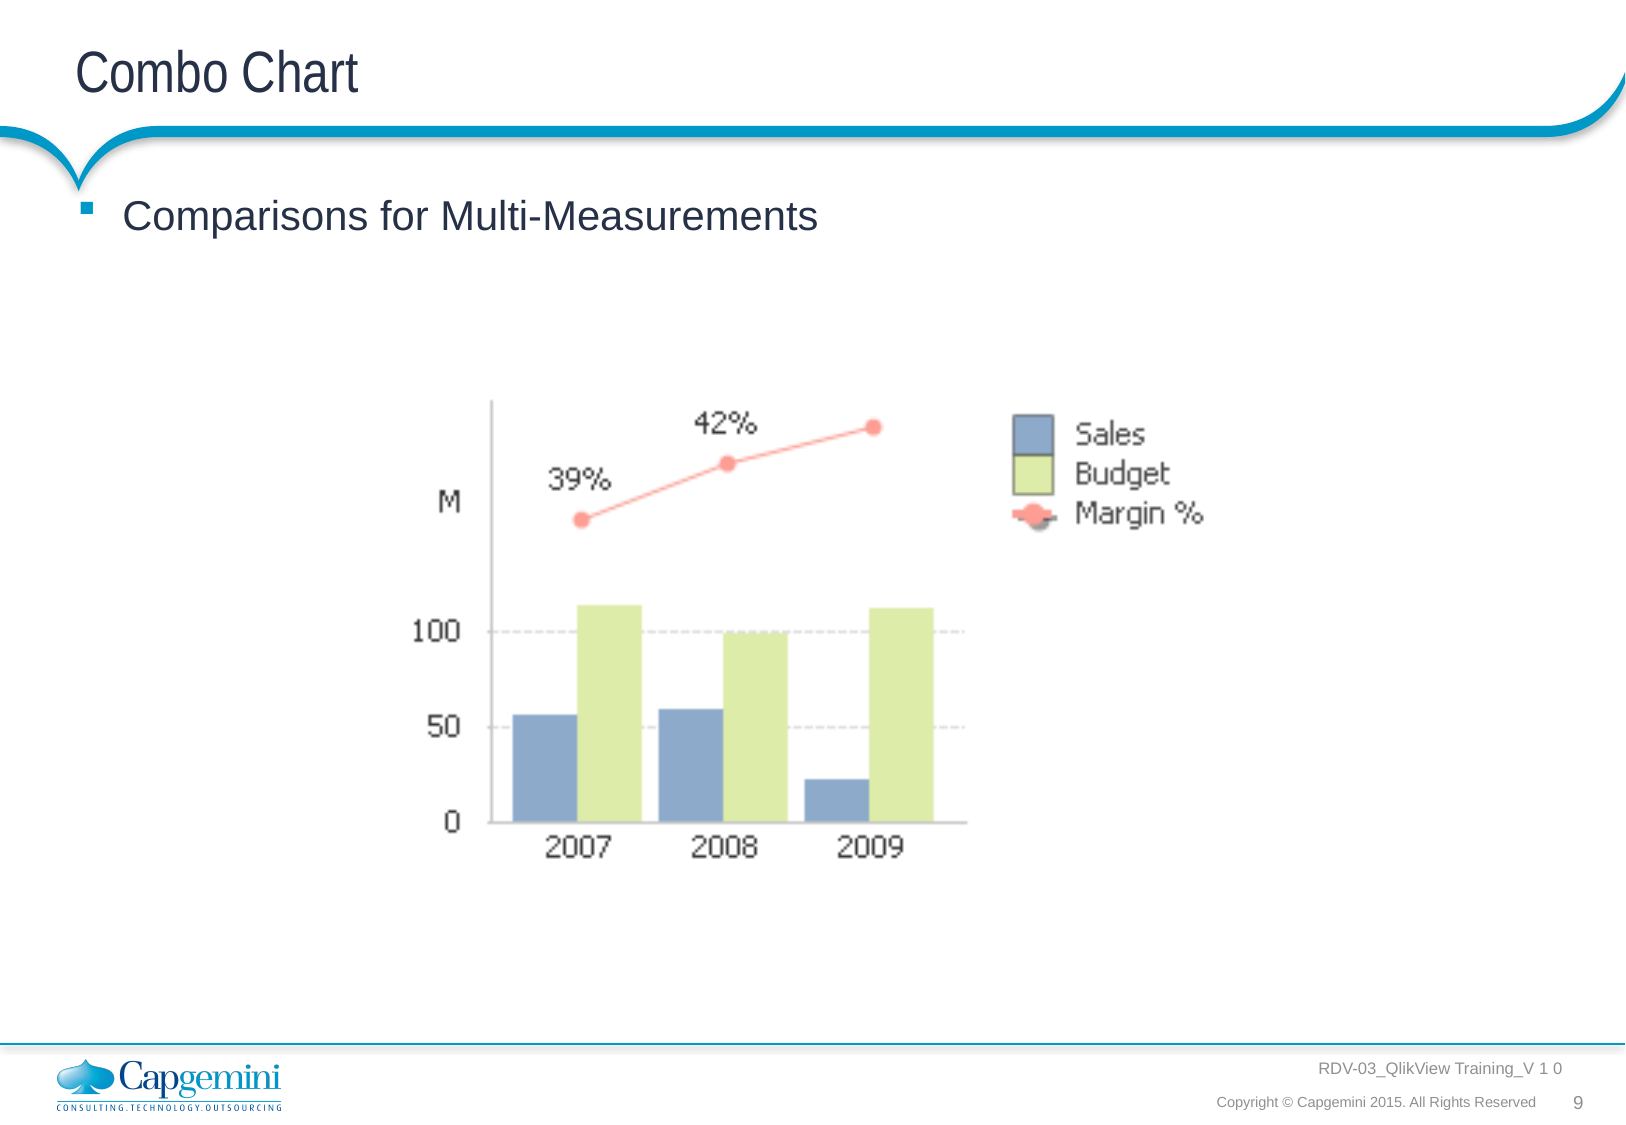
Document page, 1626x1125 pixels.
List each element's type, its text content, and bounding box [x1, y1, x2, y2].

picture [57, 1059, 281, 1111]
list Comparisons for Multi-Measurements [62, 183, 1563, 259]
title Combo Chart [0, 0, 1625, 150]
picture [362, 359, 1263, 870]
